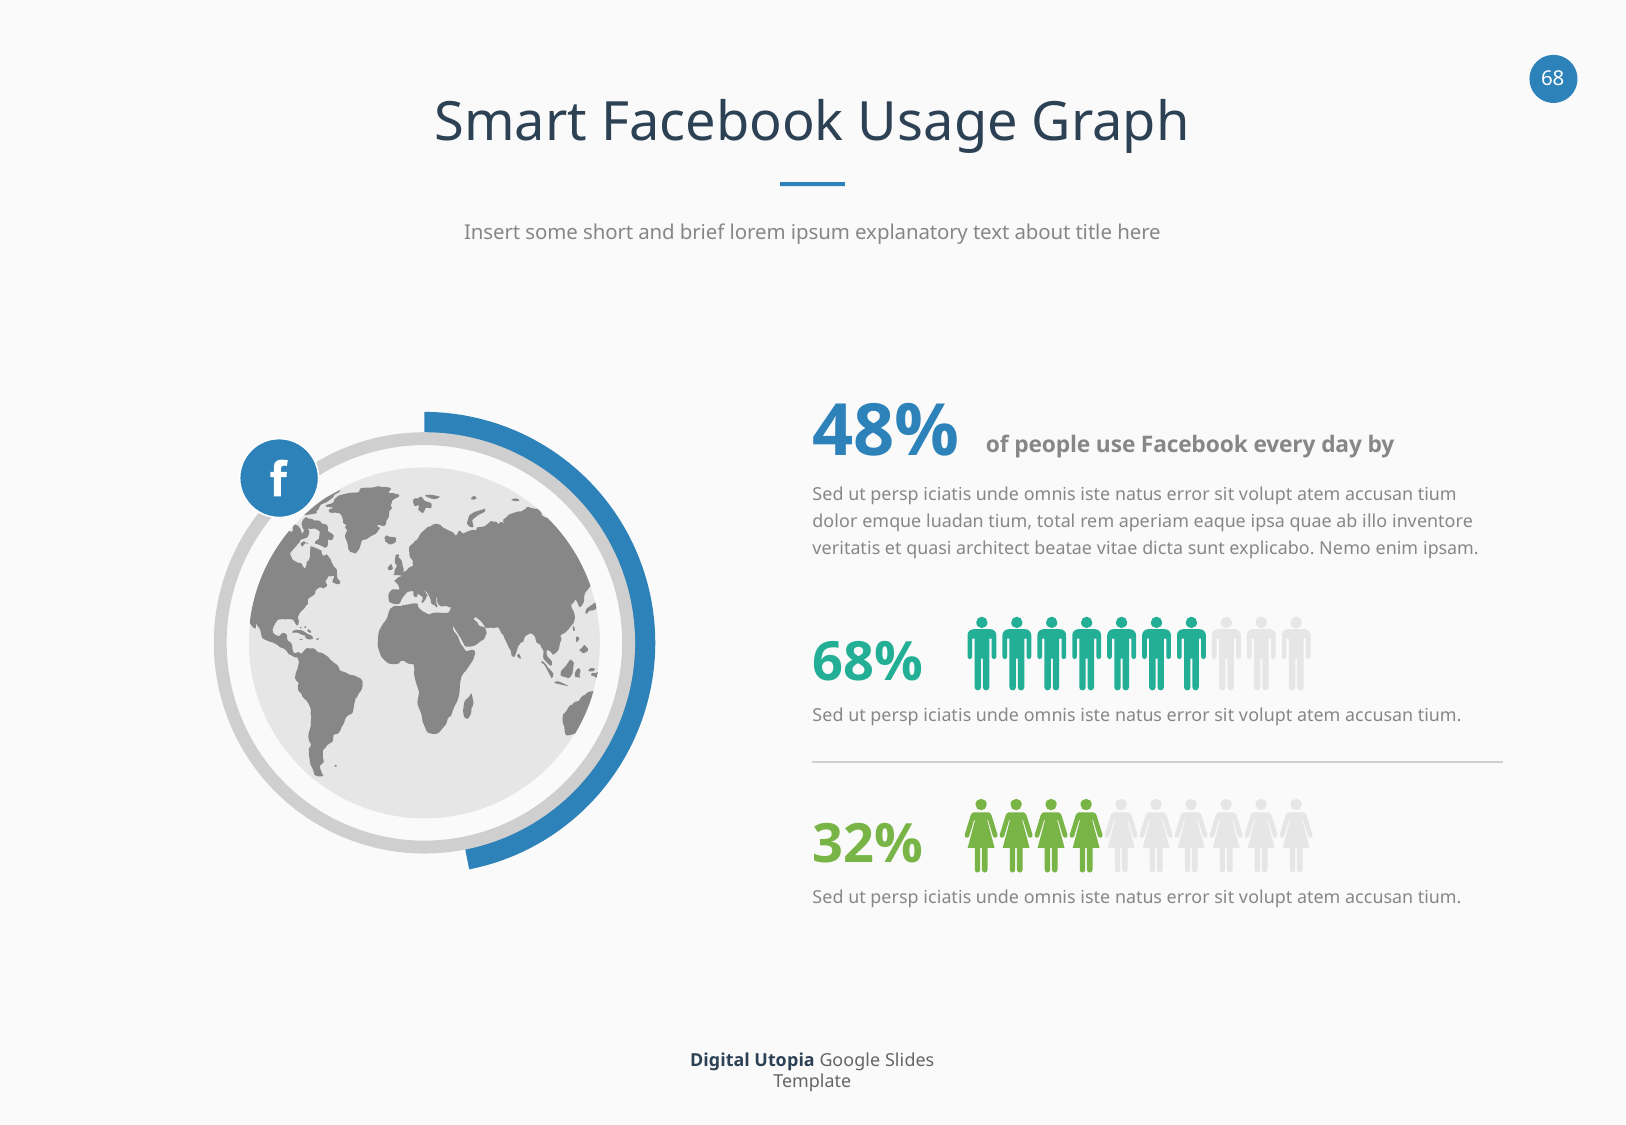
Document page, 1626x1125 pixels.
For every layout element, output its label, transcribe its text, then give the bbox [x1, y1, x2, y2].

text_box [967, 616, 1311, 691]
list Insert some short and brief lorem ipsum explanatory text about title here [121, 219, 1504, 250]
text_box Sed ut persp iciatis unde omnis iste natus error sit volupt atem accusan tium. [812, 880, 1503, 908]
text_box Sed ut persp iciatis unde omnis iste natus error sit volupt atem accusan tium dolor emque luadan tium, total rem aperiam eaque ipsa quae ab illo inventore veritatis et quasi architect beatae vitae dicta sunt explicabo. Nemo enim ipsam. [812, 476, 1503, 559]
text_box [964, 798, 1313, 873]
text_box 48% [812, 382, 986, 471]
text_box Sed ut persp iciatis unde omnis iste natus error sit volupt atem accusan tium. [812, 698, 1503, 726]
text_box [193, 411, 656, 874]
list Smart Facebook Usage Graph [121, 86, 1504, 159]
text_box 32% [812, 808, 945, 874]
text_box of people use Facebook every day by [985, 430, 1505, 458]
text_box 68% [812, 626, 945, 692]
